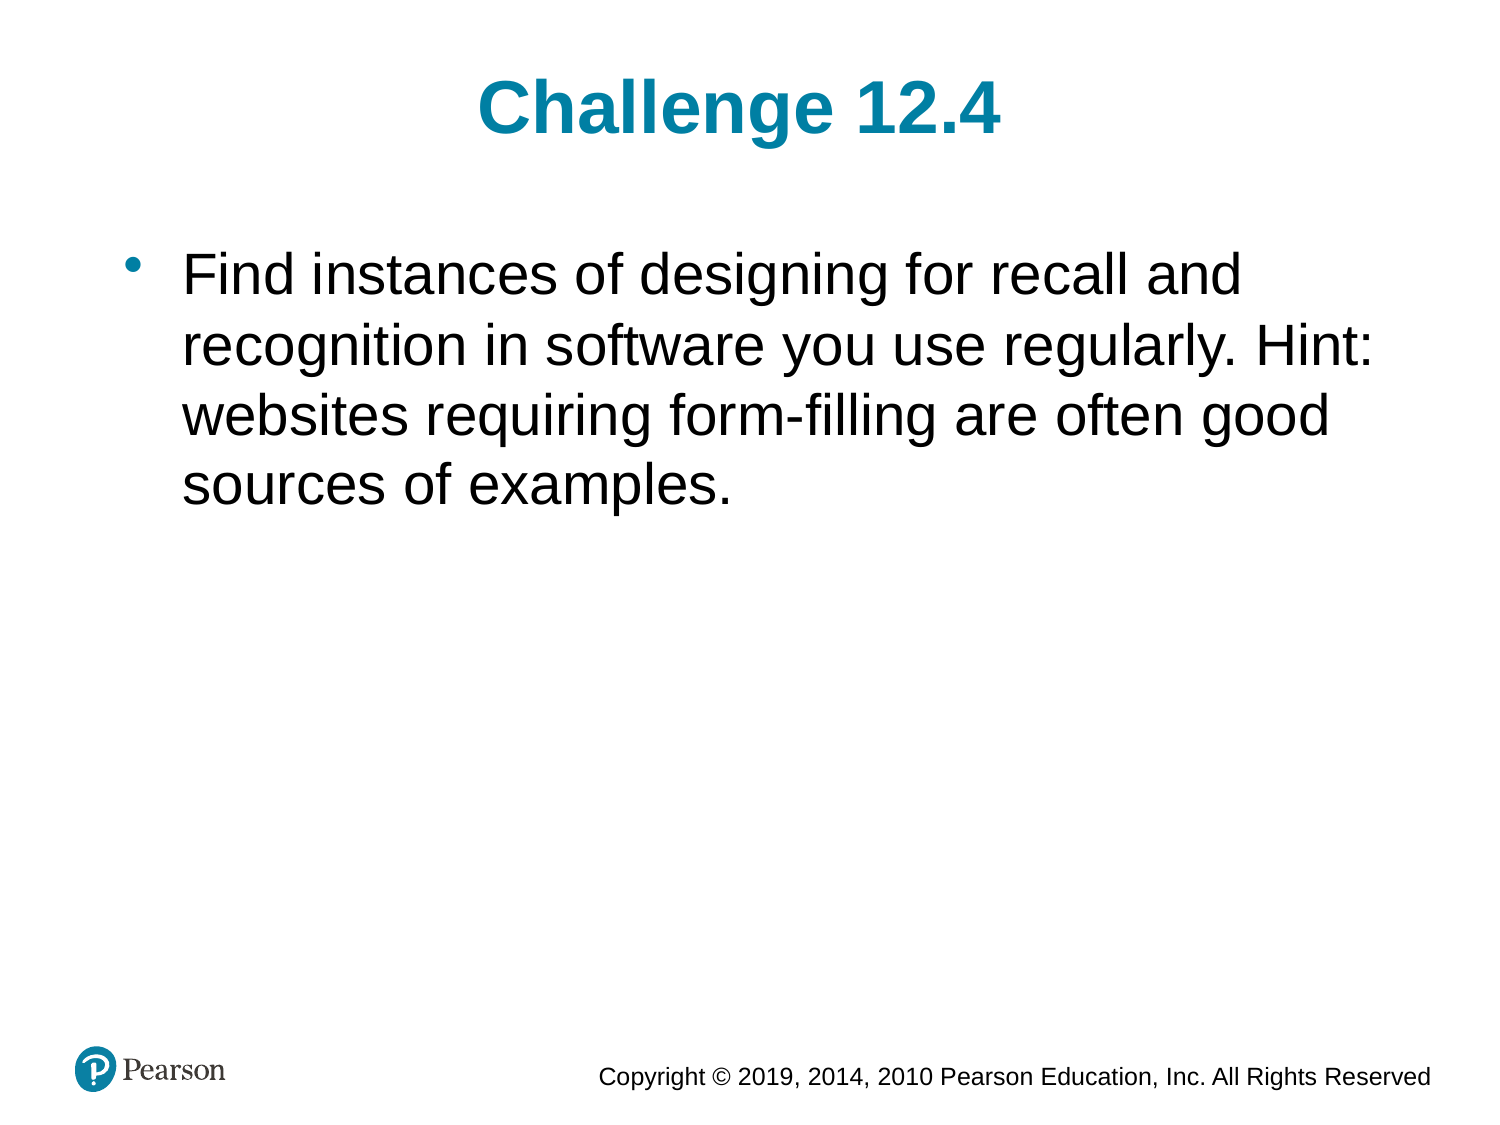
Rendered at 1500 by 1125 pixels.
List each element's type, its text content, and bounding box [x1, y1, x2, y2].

list Find instances of designing for recall and recognition in software you use regularly. Hint: websites requiring form-filling are often good sources of examples. [108, 229, 1402, 943]
title Challenge 12.4 [103, 38, 1397, 170]
